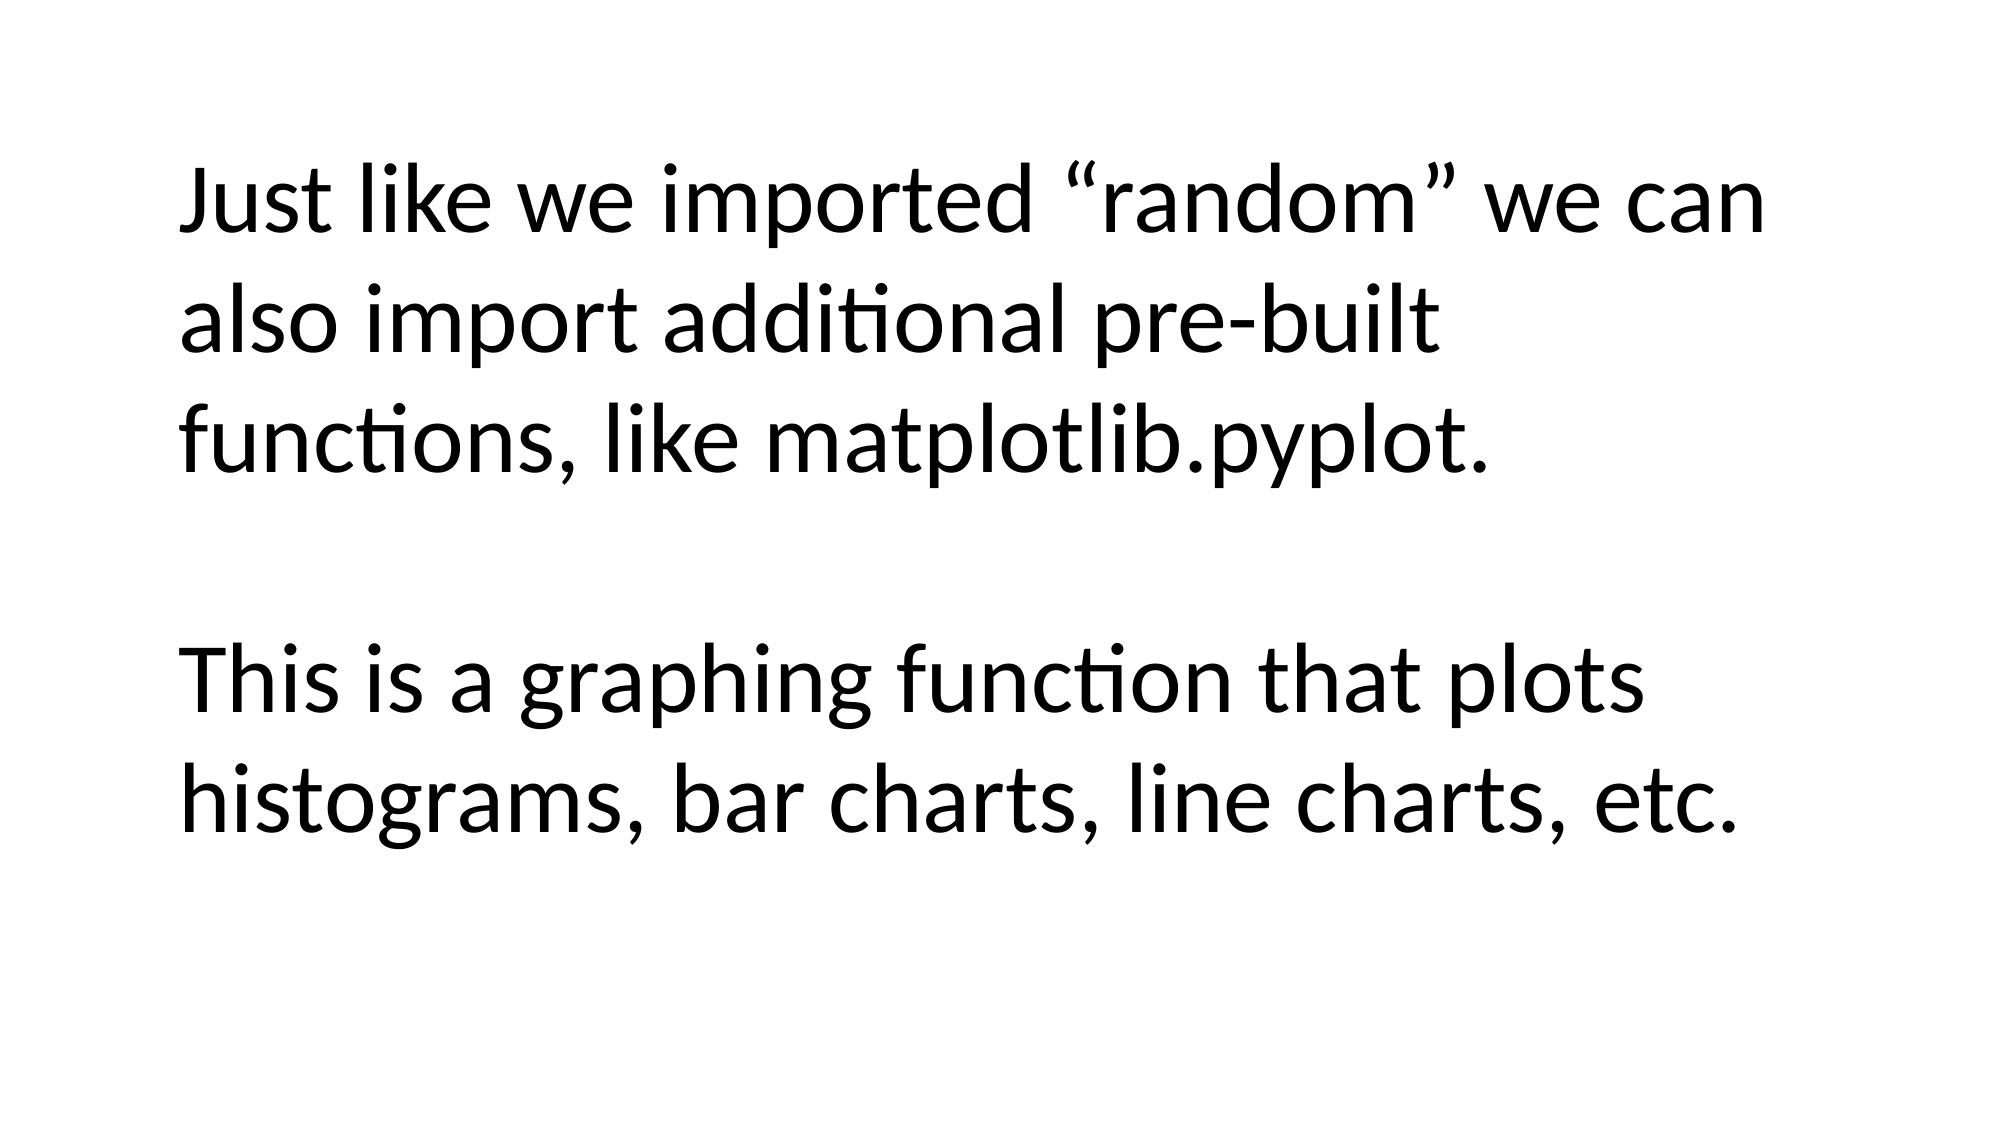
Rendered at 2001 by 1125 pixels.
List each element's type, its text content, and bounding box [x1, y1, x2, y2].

text_box Just like we imported “random” we can also import additional pre-built functions, like matplotlib.pyplot. This is a graphing function that plots histograms, bar charts, line charts, etc. [163, 124, 1811, 860]
